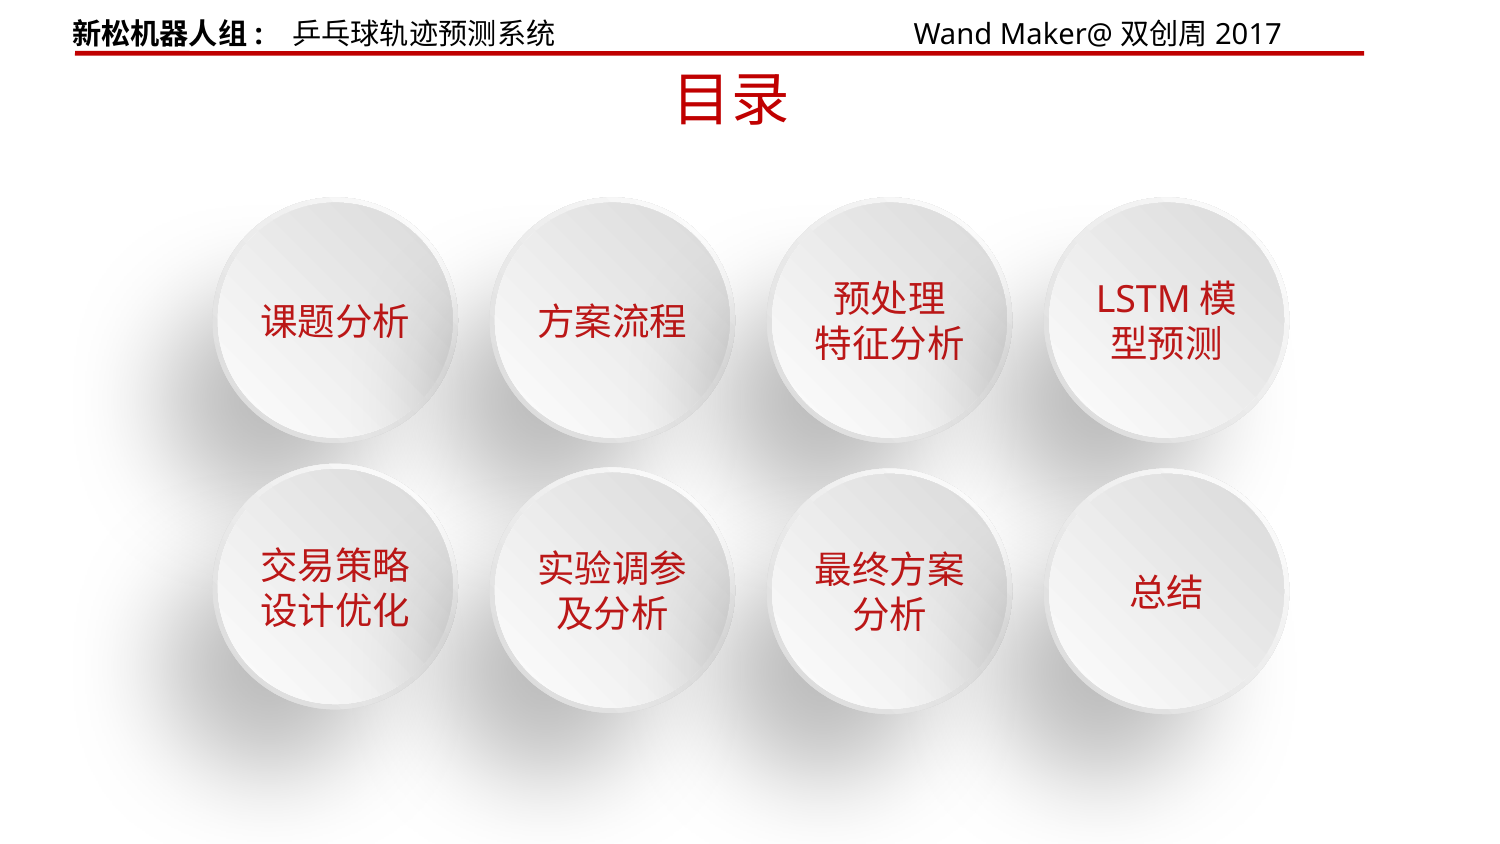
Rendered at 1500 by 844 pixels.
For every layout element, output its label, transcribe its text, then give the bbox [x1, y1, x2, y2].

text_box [766, 468, 1013, 715]
title 目录 [93, 63, 1369, 132]
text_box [1043, 468, 1290, 715]
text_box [212, 463, 459, 710]
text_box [766, 197, 1013, 444]
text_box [212, 197, 459, 444]
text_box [1043, 197, 1290, 444]
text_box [489, 197, 736, 444]
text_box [489, 467, 736, 714]
